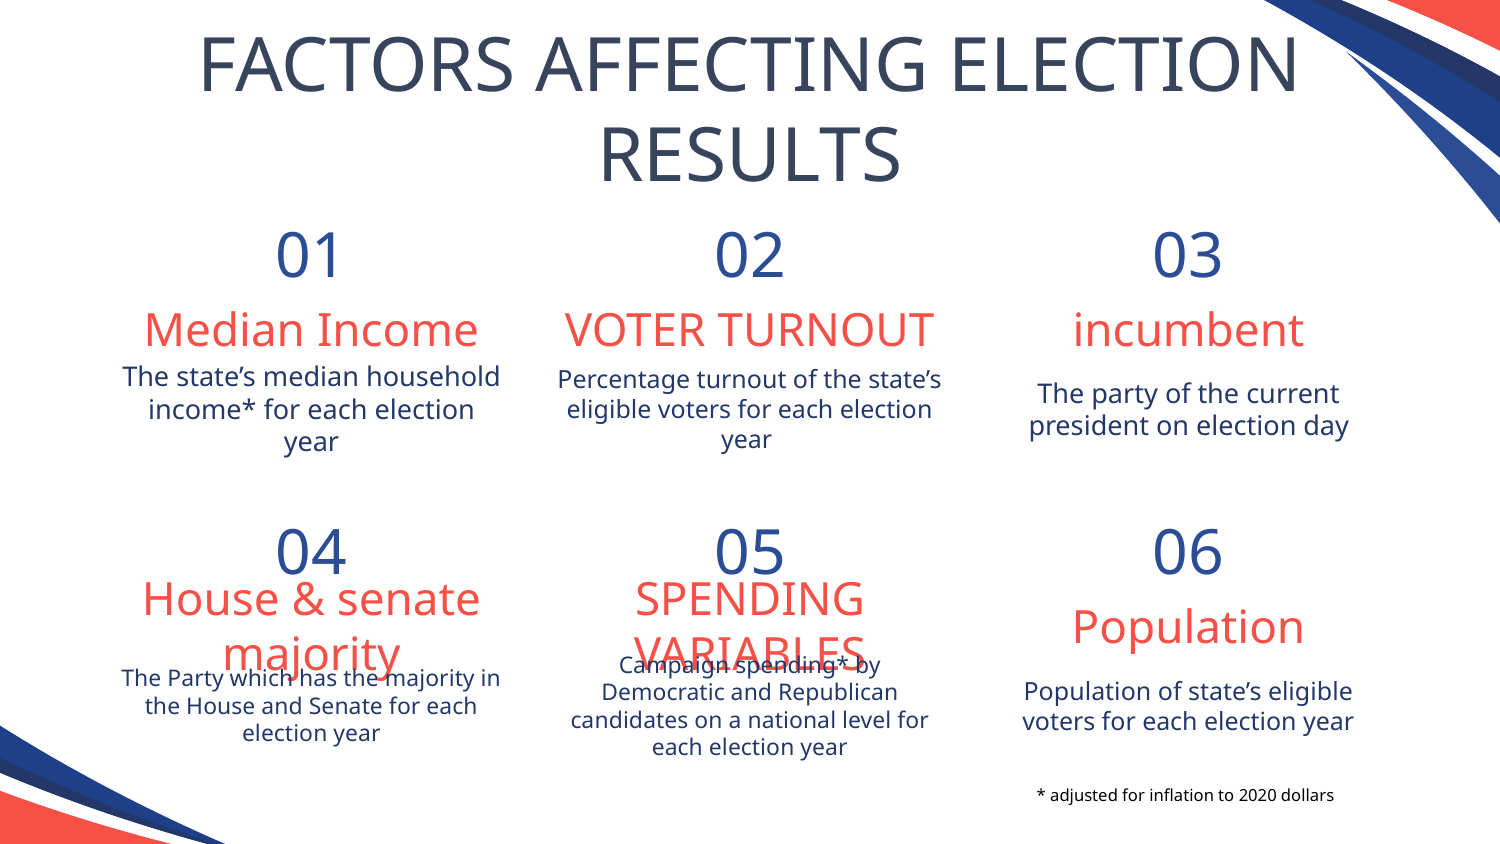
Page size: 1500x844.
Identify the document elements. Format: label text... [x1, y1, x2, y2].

subtitle VOTER TURNOUT [556, 298, 944, 358]
title FACTORS AFFECTING ELECTION RESULTS [118, 59, 1382, 154]
subtitle Population [995, 594, 1382, 655]
subtitle The state’s median household income* for each election year [118, 358, 505, 459]
title 02 [699, 206, 801, 298]
title 03 [1138, 206, 1239, 298]
subtitle Population of state’s eligible voters for each election year [995, 655, 1382, 756]
title 06 [1138, 503, 1239, 595]
subtitle House & senate majority [118, 594, 505, 655]
title 05 [699, 503, 801, 595]
subtitle Median Income [118, 298, 505, 358]
subtitle incumbent [995, 298, 1382, 358]
title 01 [261, 206, 362, 298]
subtitle SPENDING VARIABLES [556, 594, 944, 655]
subtitle The party of the current president on election day [995, 358, 1382, 459]
subtitle Campaign spending* by Democratic and Republican candidates on a national level for each election year [556, 655, 944, 756]
title 04 [261, 503, 362, 595]
text_box * adjusted for inflation to 2020 dollars [1021, 774, 1465, 815]
subtitle The Party which has the majority in the House and Senate for each election year [118, 655, 505, 756]
subtitle Percentage turnout of the state’s eligible voters for each election year [556, 358, 944, 459]
